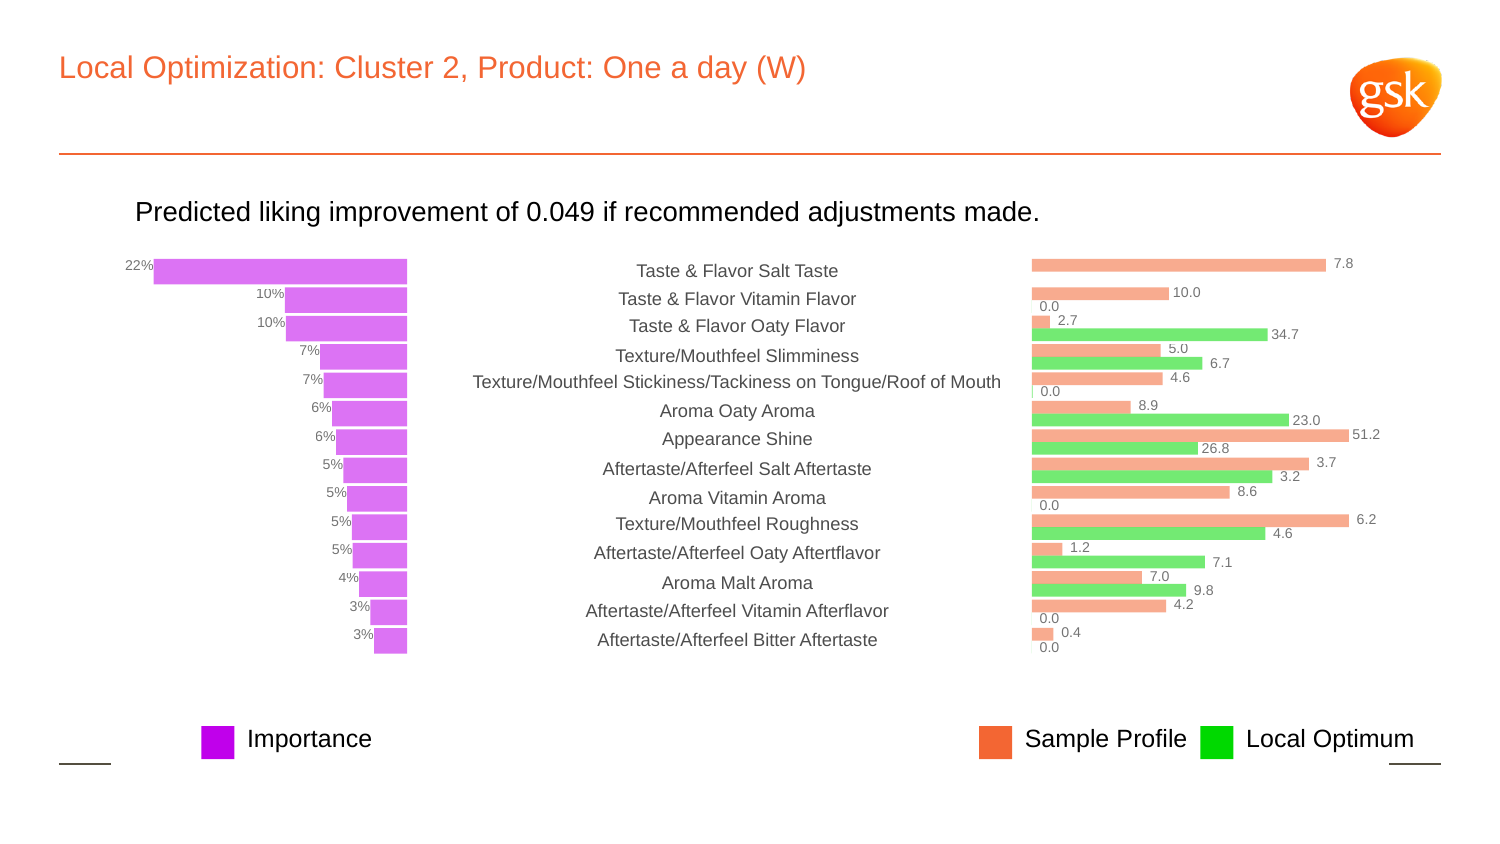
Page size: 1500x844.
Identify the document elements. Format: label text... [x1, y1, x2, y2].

picture [1333, 38, 1457, 157]
title Local Optimization: Cluster 2, Product: One a day (W) [58, 47, 1302, 86]
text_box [112, 194, 1388, 796]
